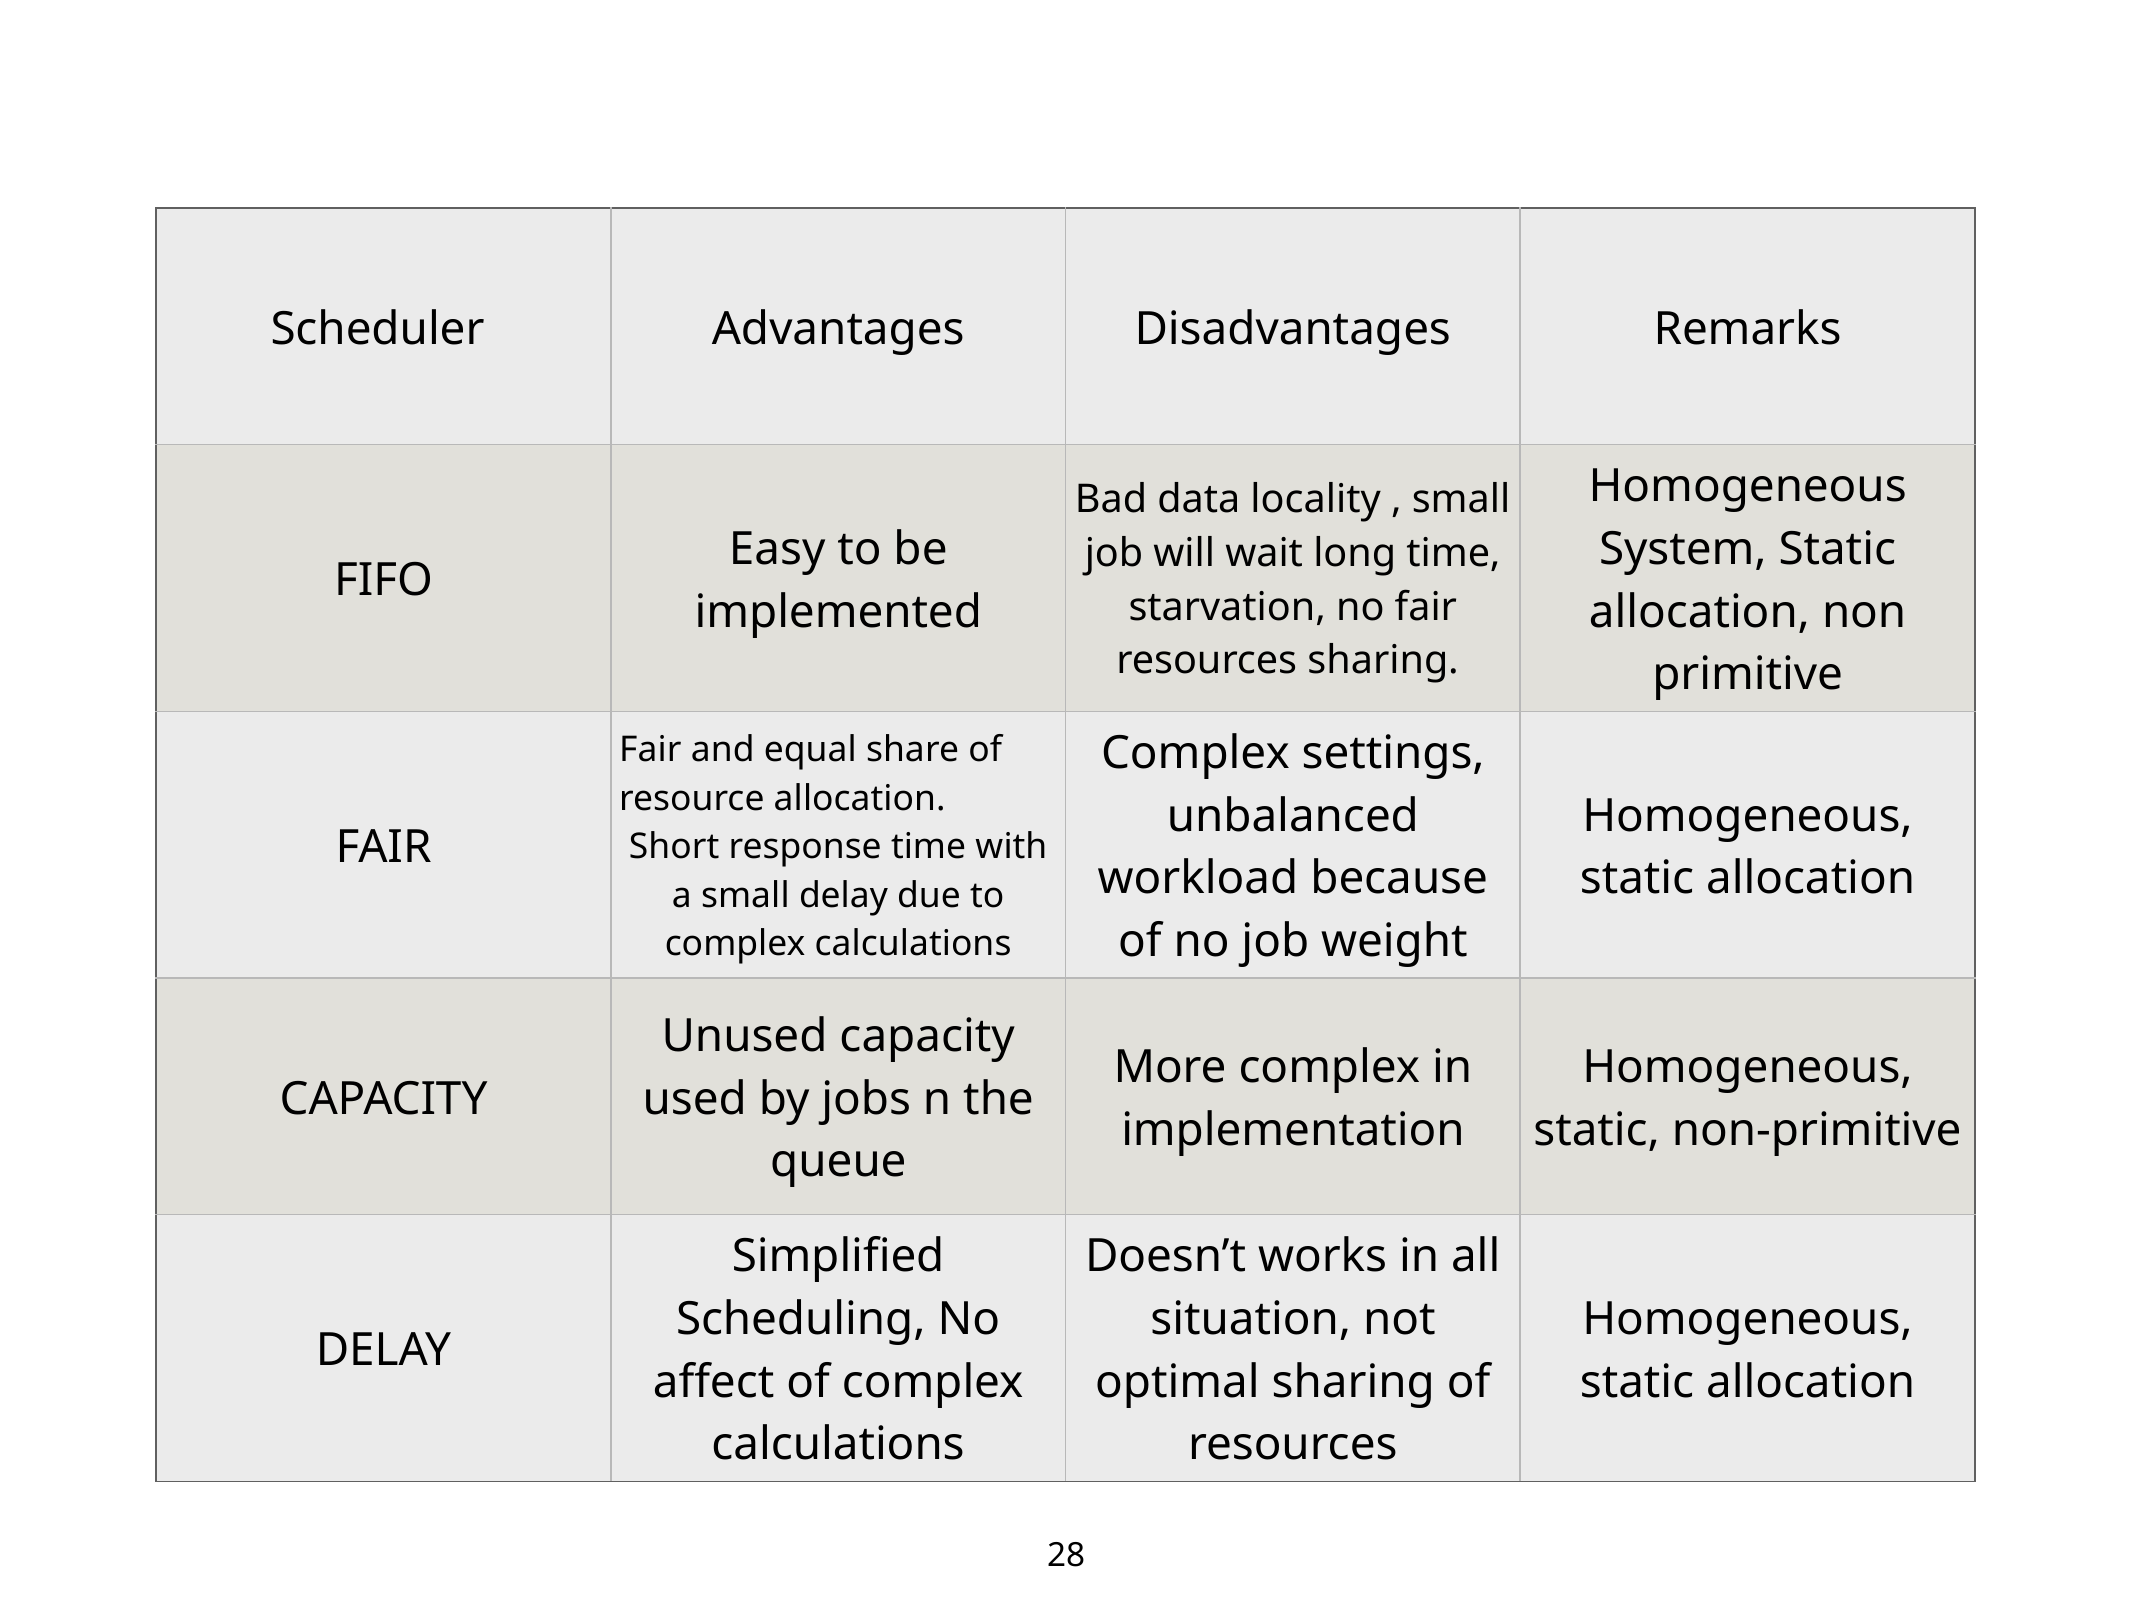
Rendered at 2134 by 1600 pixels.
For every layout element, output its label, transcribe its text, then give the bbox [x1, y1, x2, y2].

table_cell Bad data locality , small job will wait long time, starvation, no fair resources sharing. [1066, 445, 1519, 711]
table_cell Easy to be implemented [612, 445, 1065, 711]
table_header Scheduler [157, 209, 610, 444]
table_cell Homogeneous System, Static allocation, non primitive [1521, 445, 1974, 711]
table_cell FAIR [157, 712, 610, 977]
table_cell More complex in implementation [1066, 979, 1519, 1214]
table_cell Doesn’t works in all situation, not optimal sharing of resources [1066, 1215, 1519, 1481]
table_header Remarks [1521, 209, 1974, 444]
table_cell FIFO [157, 445, 610, 711]
table_cell Simplified Scheduling, No affect of complex calculations [612, 1215, 1065, 1481]
table_header Advantages [612, 209, 1065, 444]
table_cell Homogeneous, static allocation [1521, 712, 1974, 977]
table_cell Homogeneous, static allocation [1521, 1215, 1974, 1481]
slide_number 28 [1037, 1524, 1095, 1579]
table_cell Fair and equal share of resource allocation. Short response time with a small delay due to complex calculations [612, 712, 1065, 977]
table_cell Homogeneous, static, non-primitive [1521, 979, 1974, 1214]
table_cell Unused capacity used by jobs n the queue [612, 979, 1065, 1214]
table_cell DELAY [157, 1215, 610, 1481]
table_header Disadvantages [1066, 209, 1519, 444]
table_cell CAPACITY [157, 979, 610, 1214]
table_cell Complex settings, unbalanced workload because of no job weight [1066, 712, 1519, 977]
